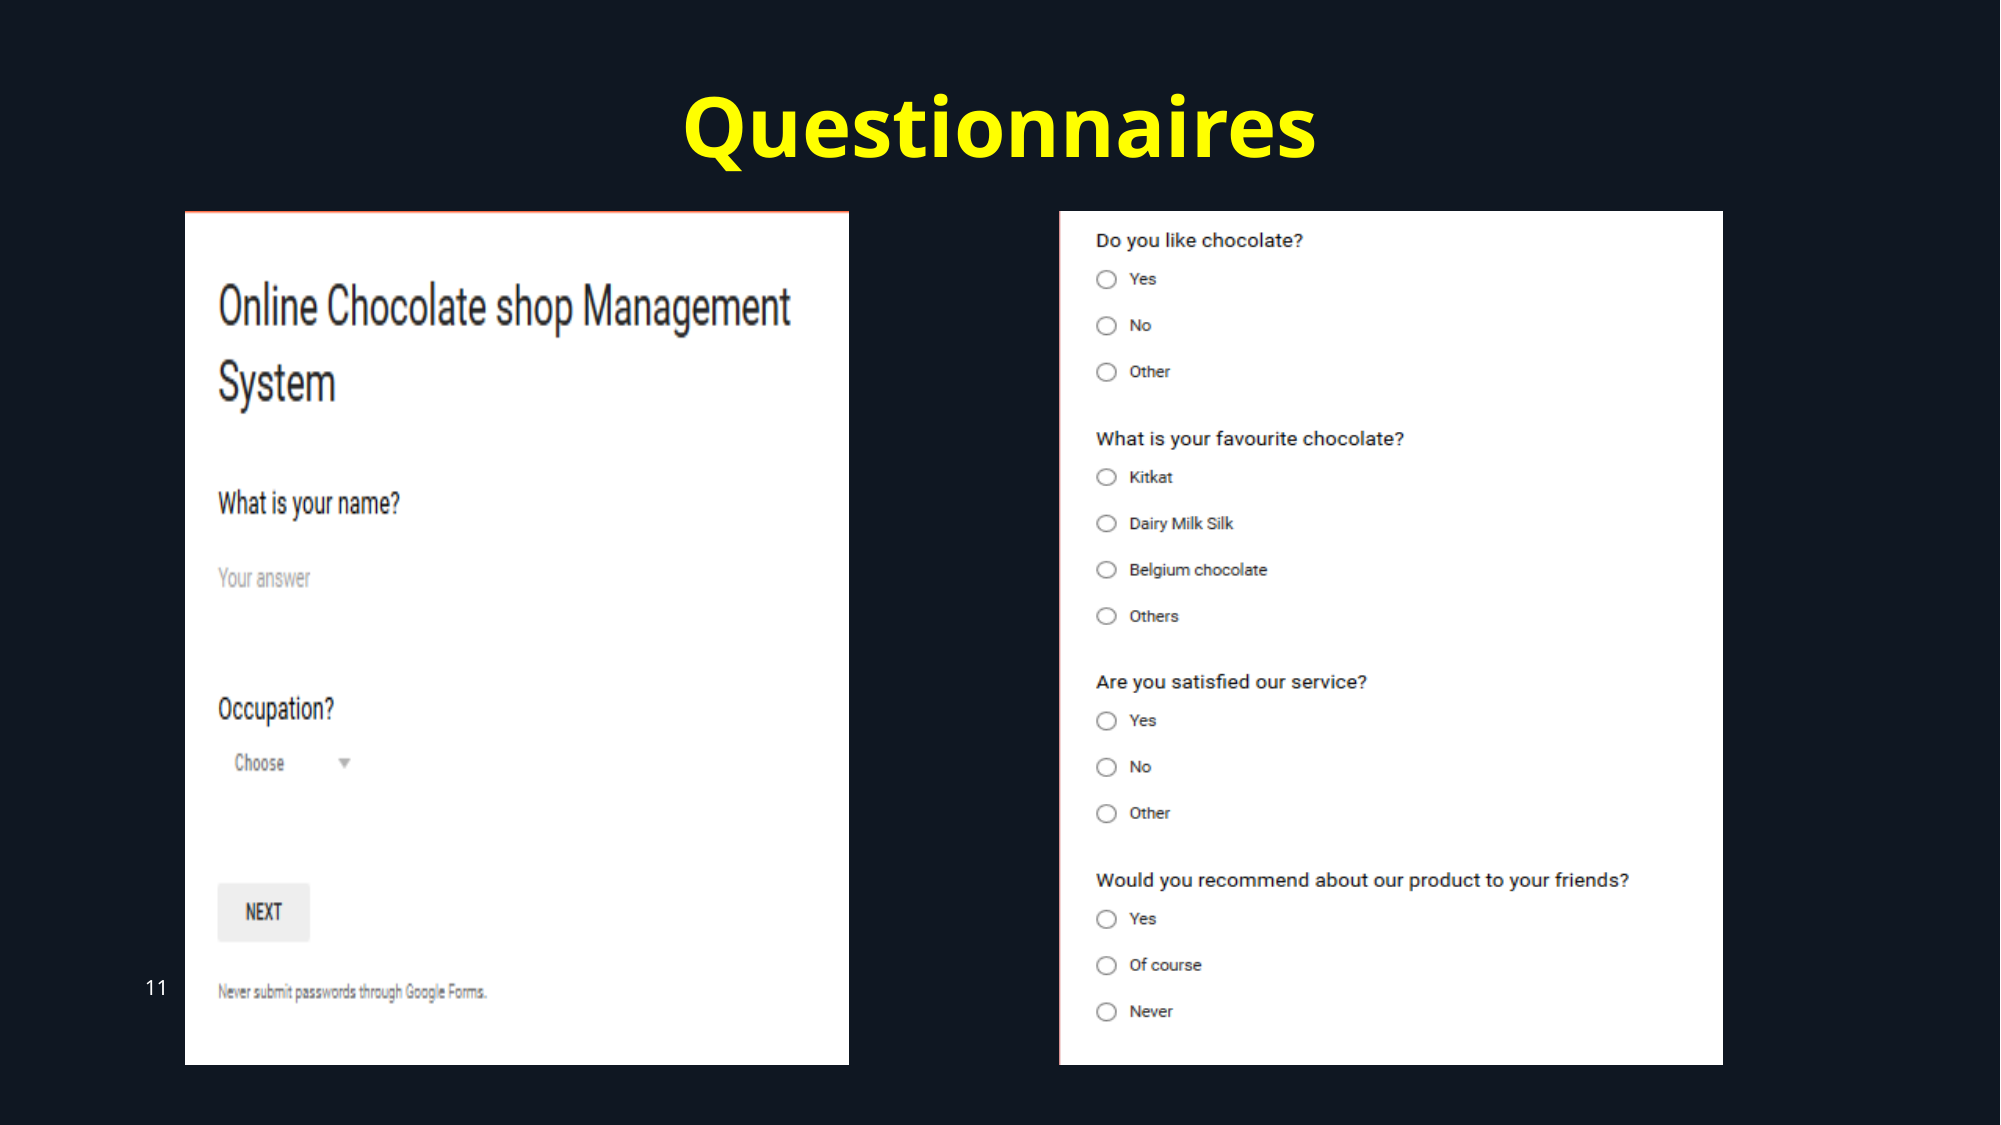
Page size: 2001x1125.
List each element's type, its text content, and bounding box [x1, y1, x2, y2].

picture [185, 211, 849, 1065]
title Questionnaires [633, 83, 1367, 178]
picture [1059, 211, 1723, 1065]
slide_number 11 [127, 964, 185, 1014]
